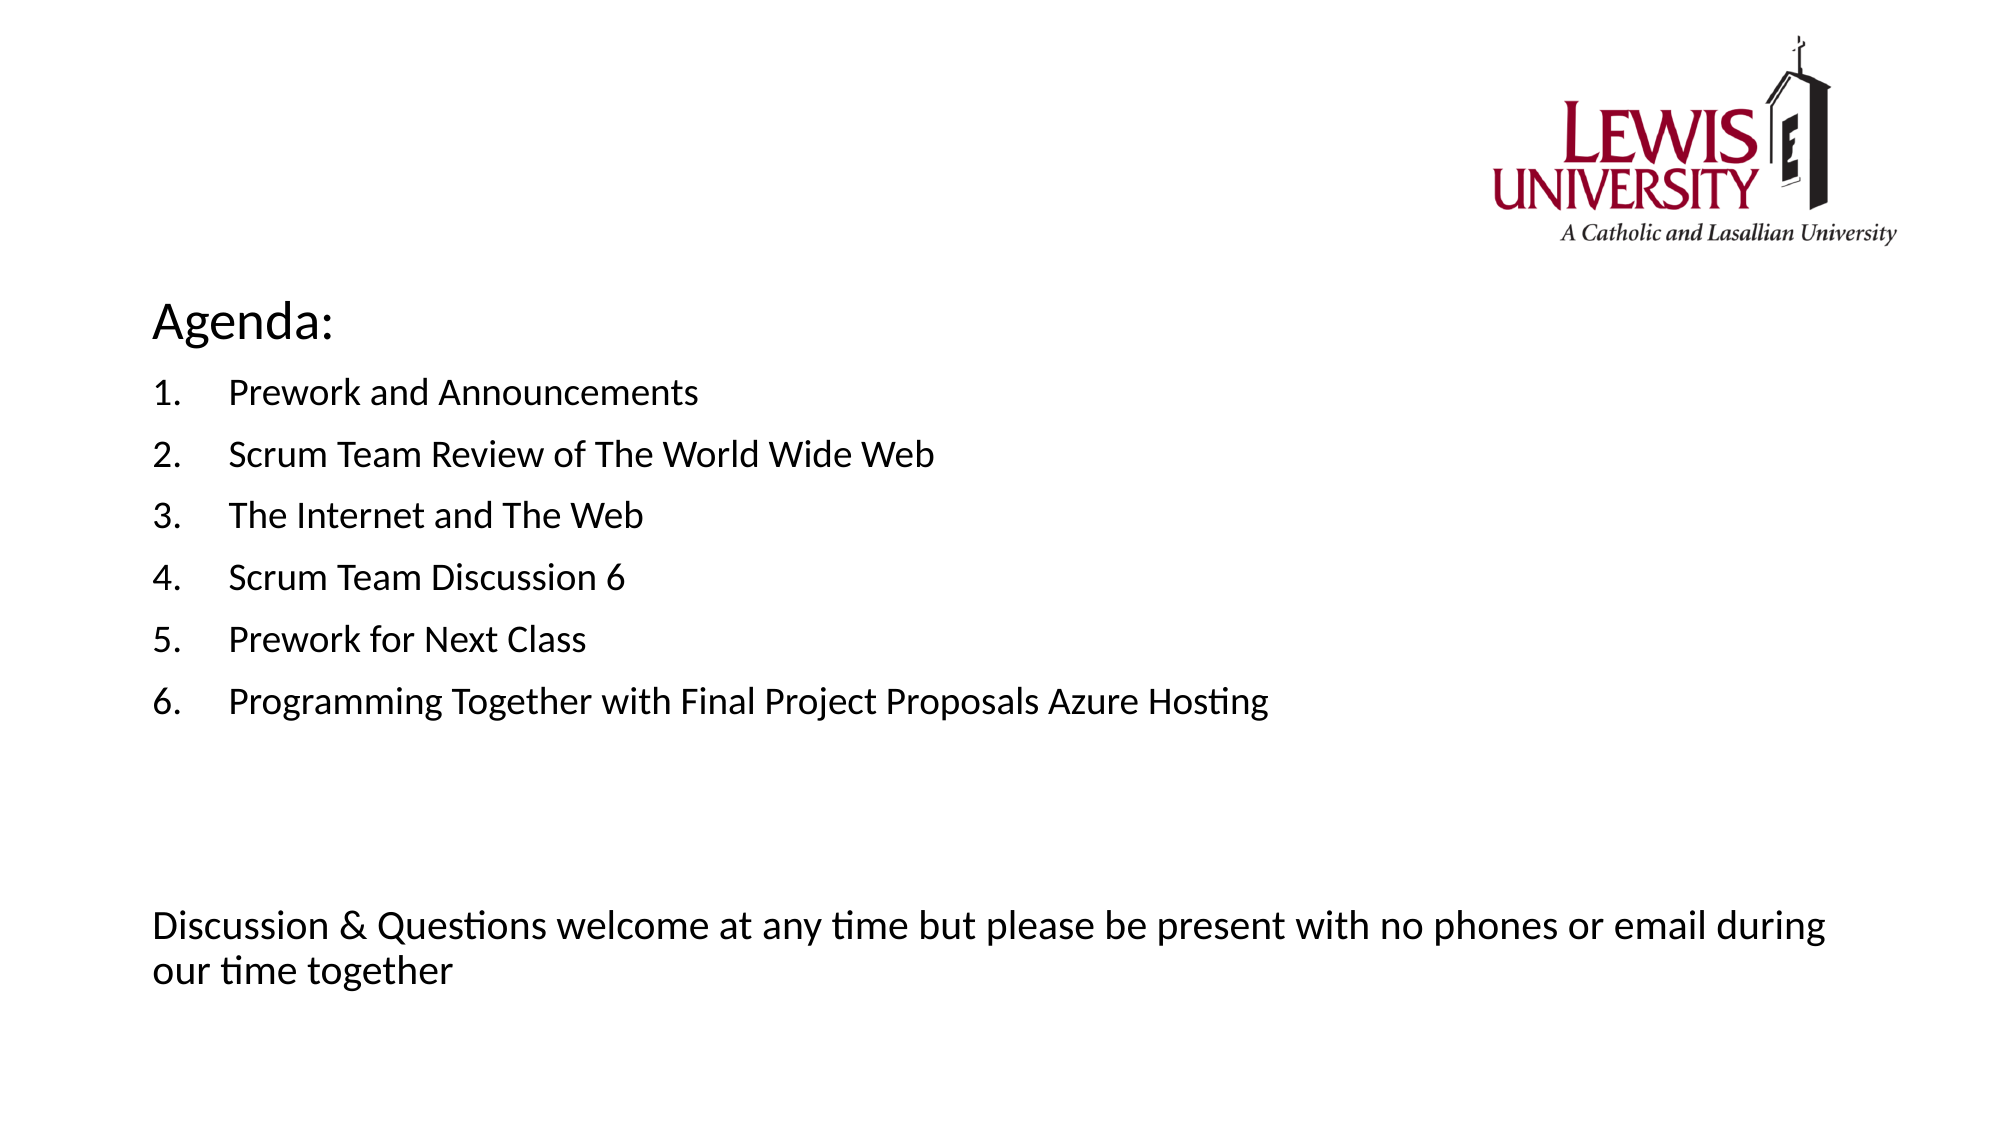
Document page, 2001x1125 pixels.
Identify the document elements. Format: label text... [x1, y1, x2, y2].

list Agenda: Prework and Announcements Scrum Team Review of The World Wide Web The Internet and The Web Scrum Team Discussion 6 Prework for Next Class Programming Together with Final Project Proposals Azure Hosting [137, 285, 1863, 735]
text_box Discussion & Questions welcome at any time but please be present with no phones or email during our time together [137, 895, 1863, 1014]
picture [1466, 25, 1903, 250]
